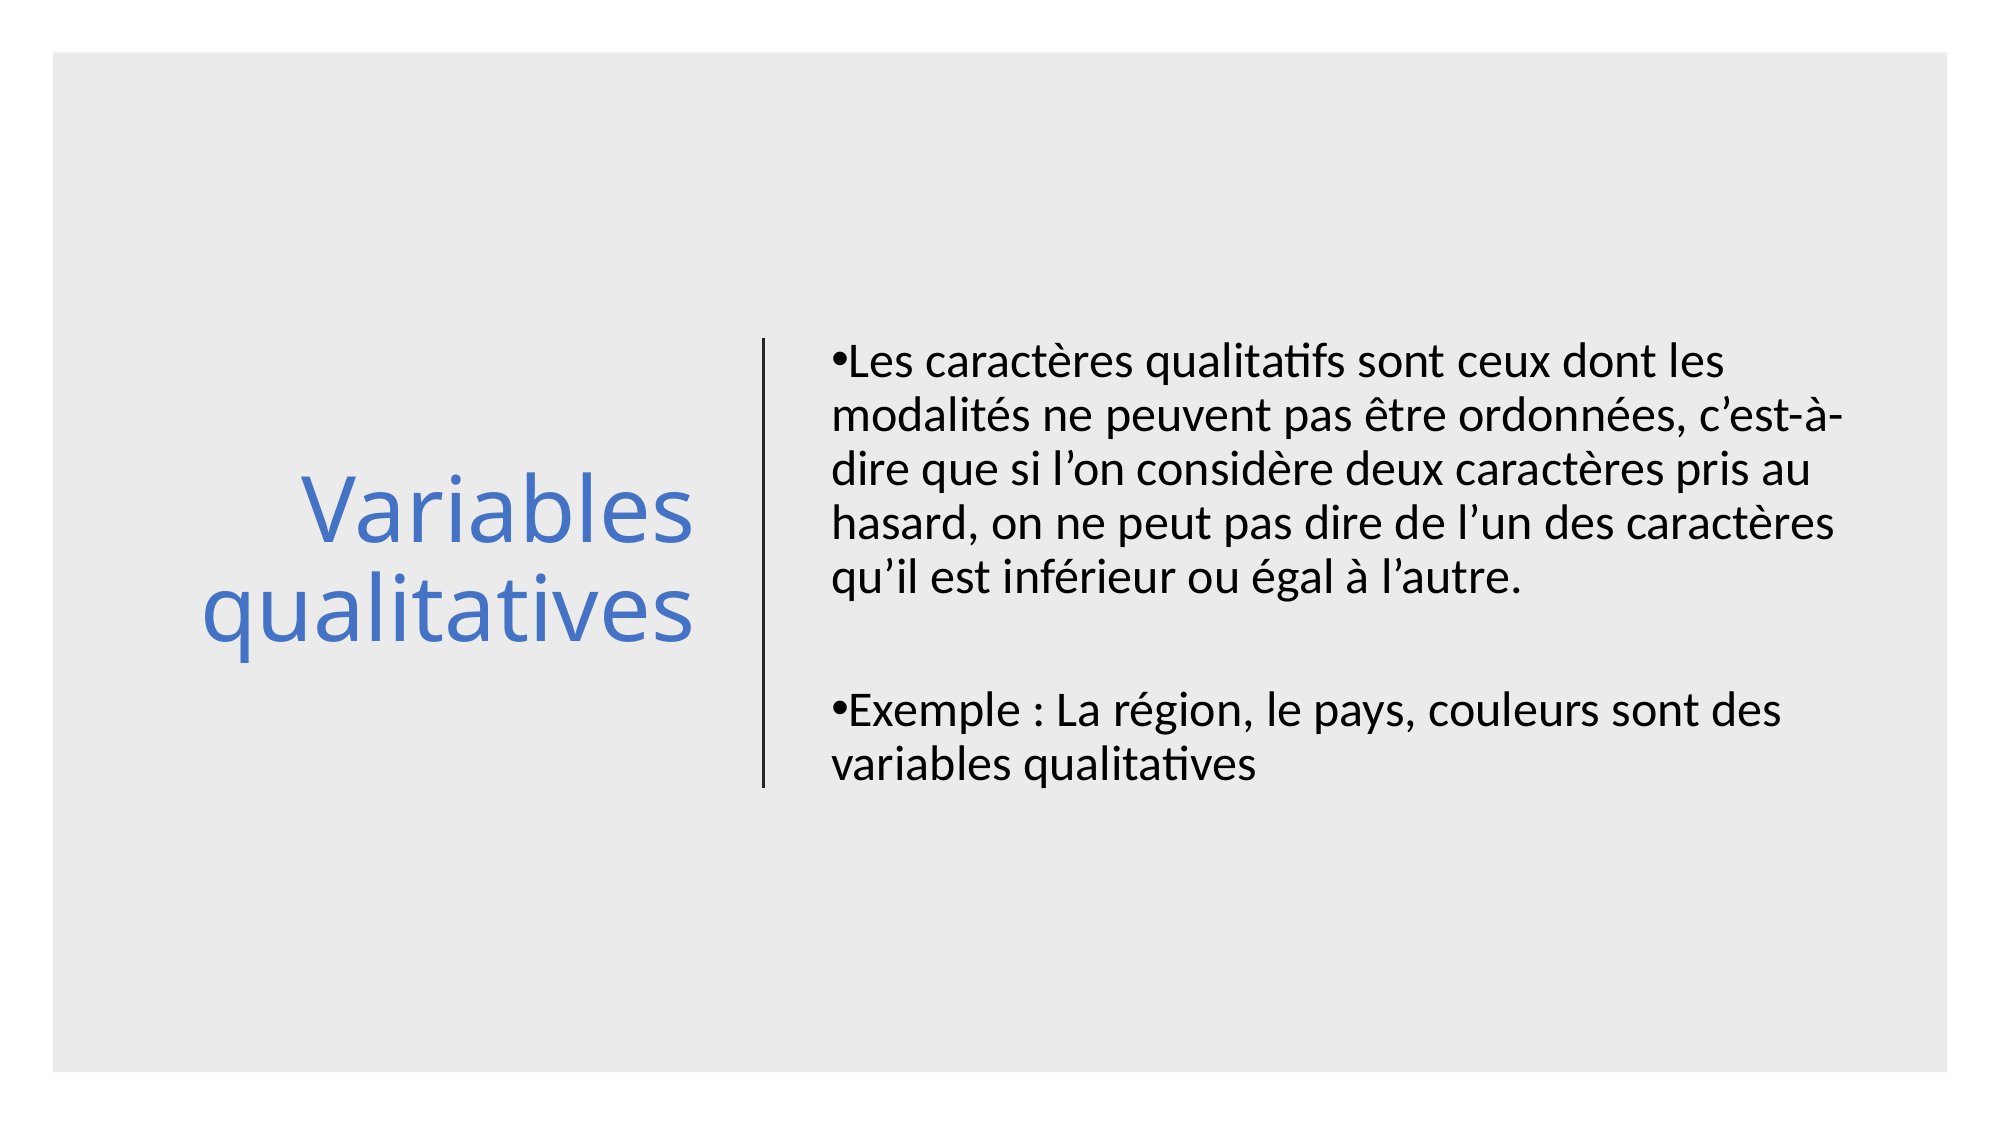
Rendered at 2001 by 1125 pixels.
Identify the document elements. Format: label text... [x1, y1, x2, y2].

text_box Les caractères qualitatifs sont ceux dont les modalités ne peuvent pas être ordonnées, c’est-à-dire que si l’on considère deux caractères pris au hasard, on ne peut pas dire de l’un des caractères qu’il est inférieur ou égal à l’autre. Exemple : La région, le pays, couleurs sont des variables qualitatives [816, 158, 1863, 967]
text_box [52, 51, 1948, 1073]
title Variables qualitatives [137, 158, 711, 967]
